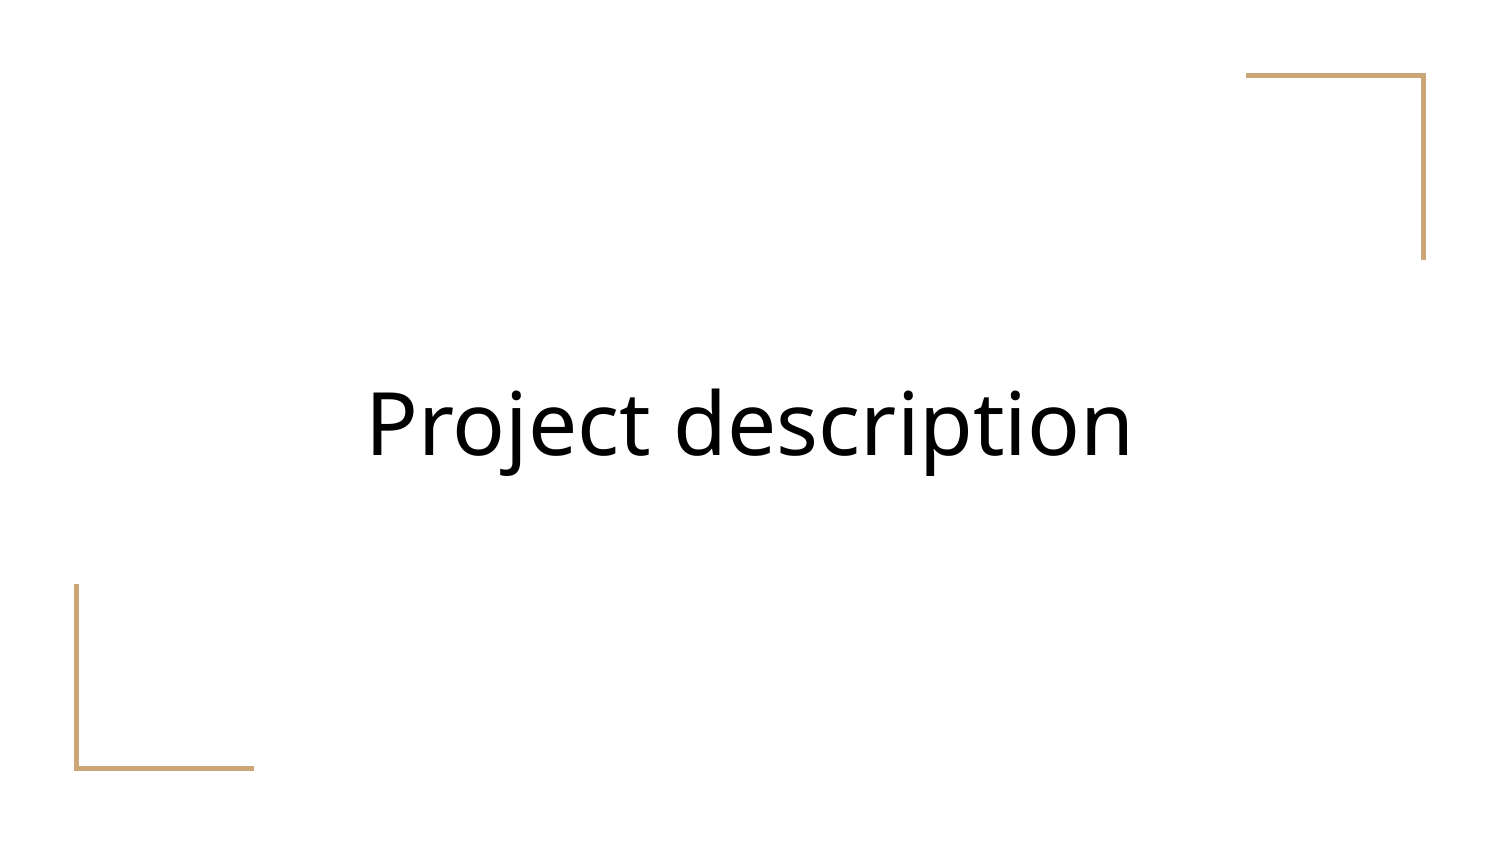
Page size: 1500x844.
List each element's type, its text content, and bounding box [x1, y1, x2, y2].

title Project description [126, 296, 1374, 548]
